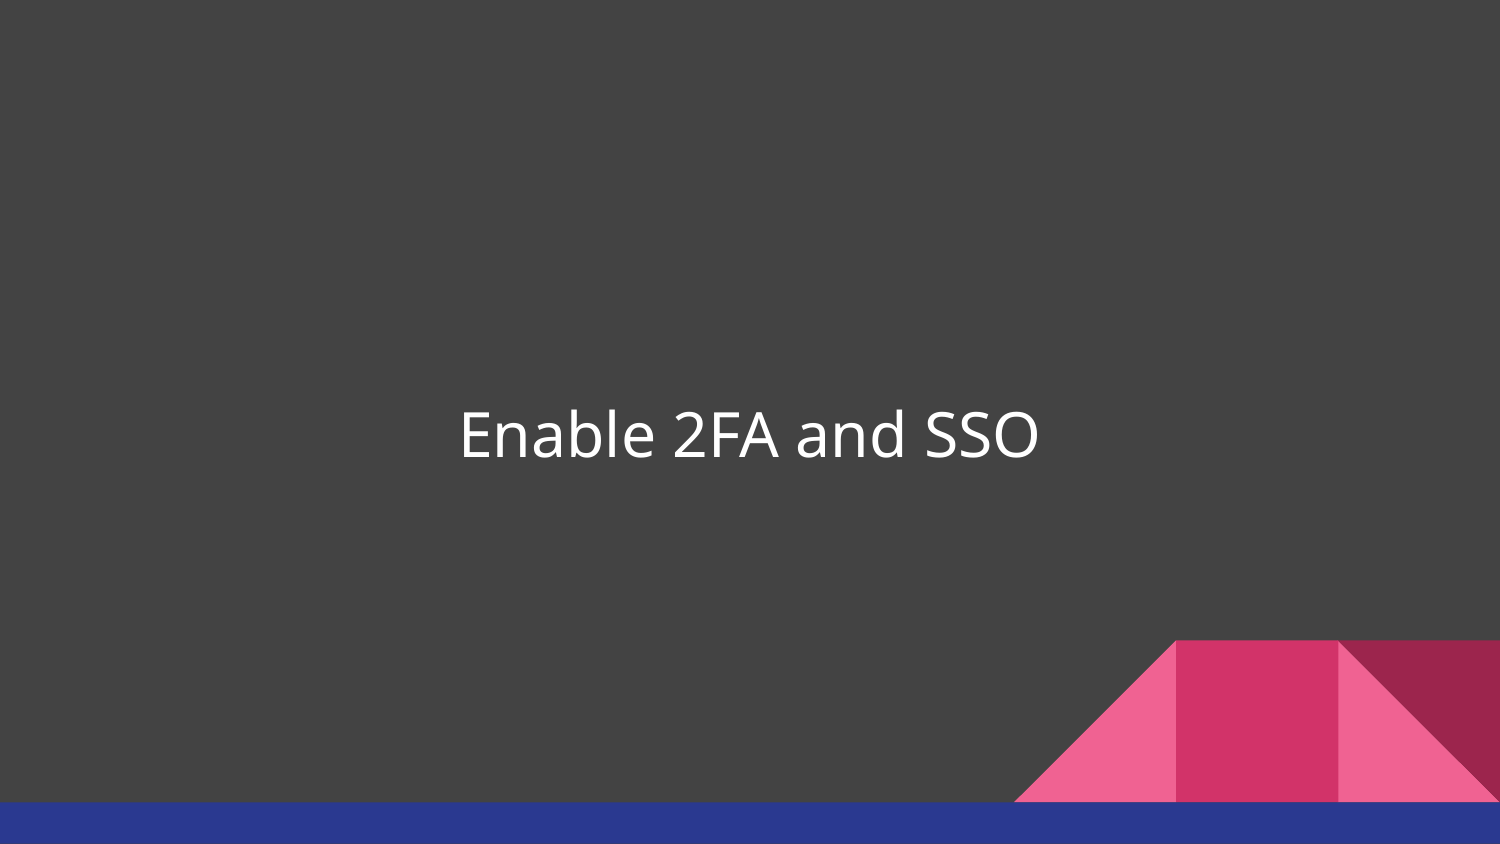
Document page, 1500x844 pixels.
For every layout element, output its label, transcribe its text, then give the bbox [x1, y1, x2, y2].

text_box Enable 2FA and SSO [252, 341, 1247, 523]
